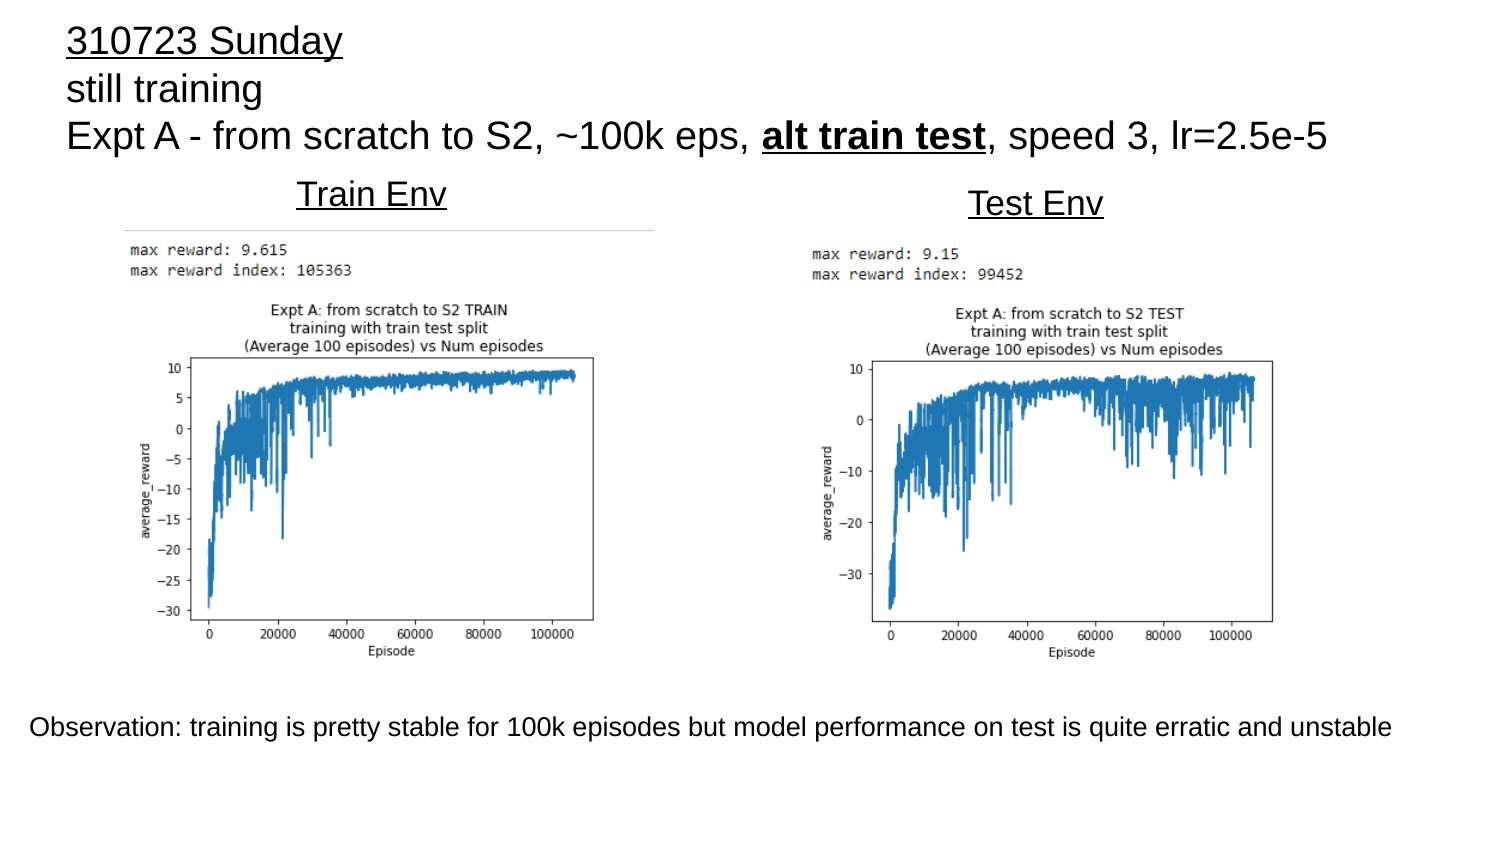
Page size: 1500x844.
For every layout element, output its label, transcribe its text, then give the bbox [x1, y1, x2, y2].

picture [805, 239, 1309, 670]
text_box Test Env [952, 164, 1162, 215]
picture [117, 230, 655, 670]
title 310723 Sunday still training Expt A - from scratch to S2, ~100k eps, alt train test, speed 3, lr=2.5e-5 [51, 0, 1449, 94]
text_box Observation: training is pretty stable for 100k episodes but model performance on test is quite erratic and unstable [14, 694, 1486, 745]
text_box Train Env [281, 155, 491, 206]
